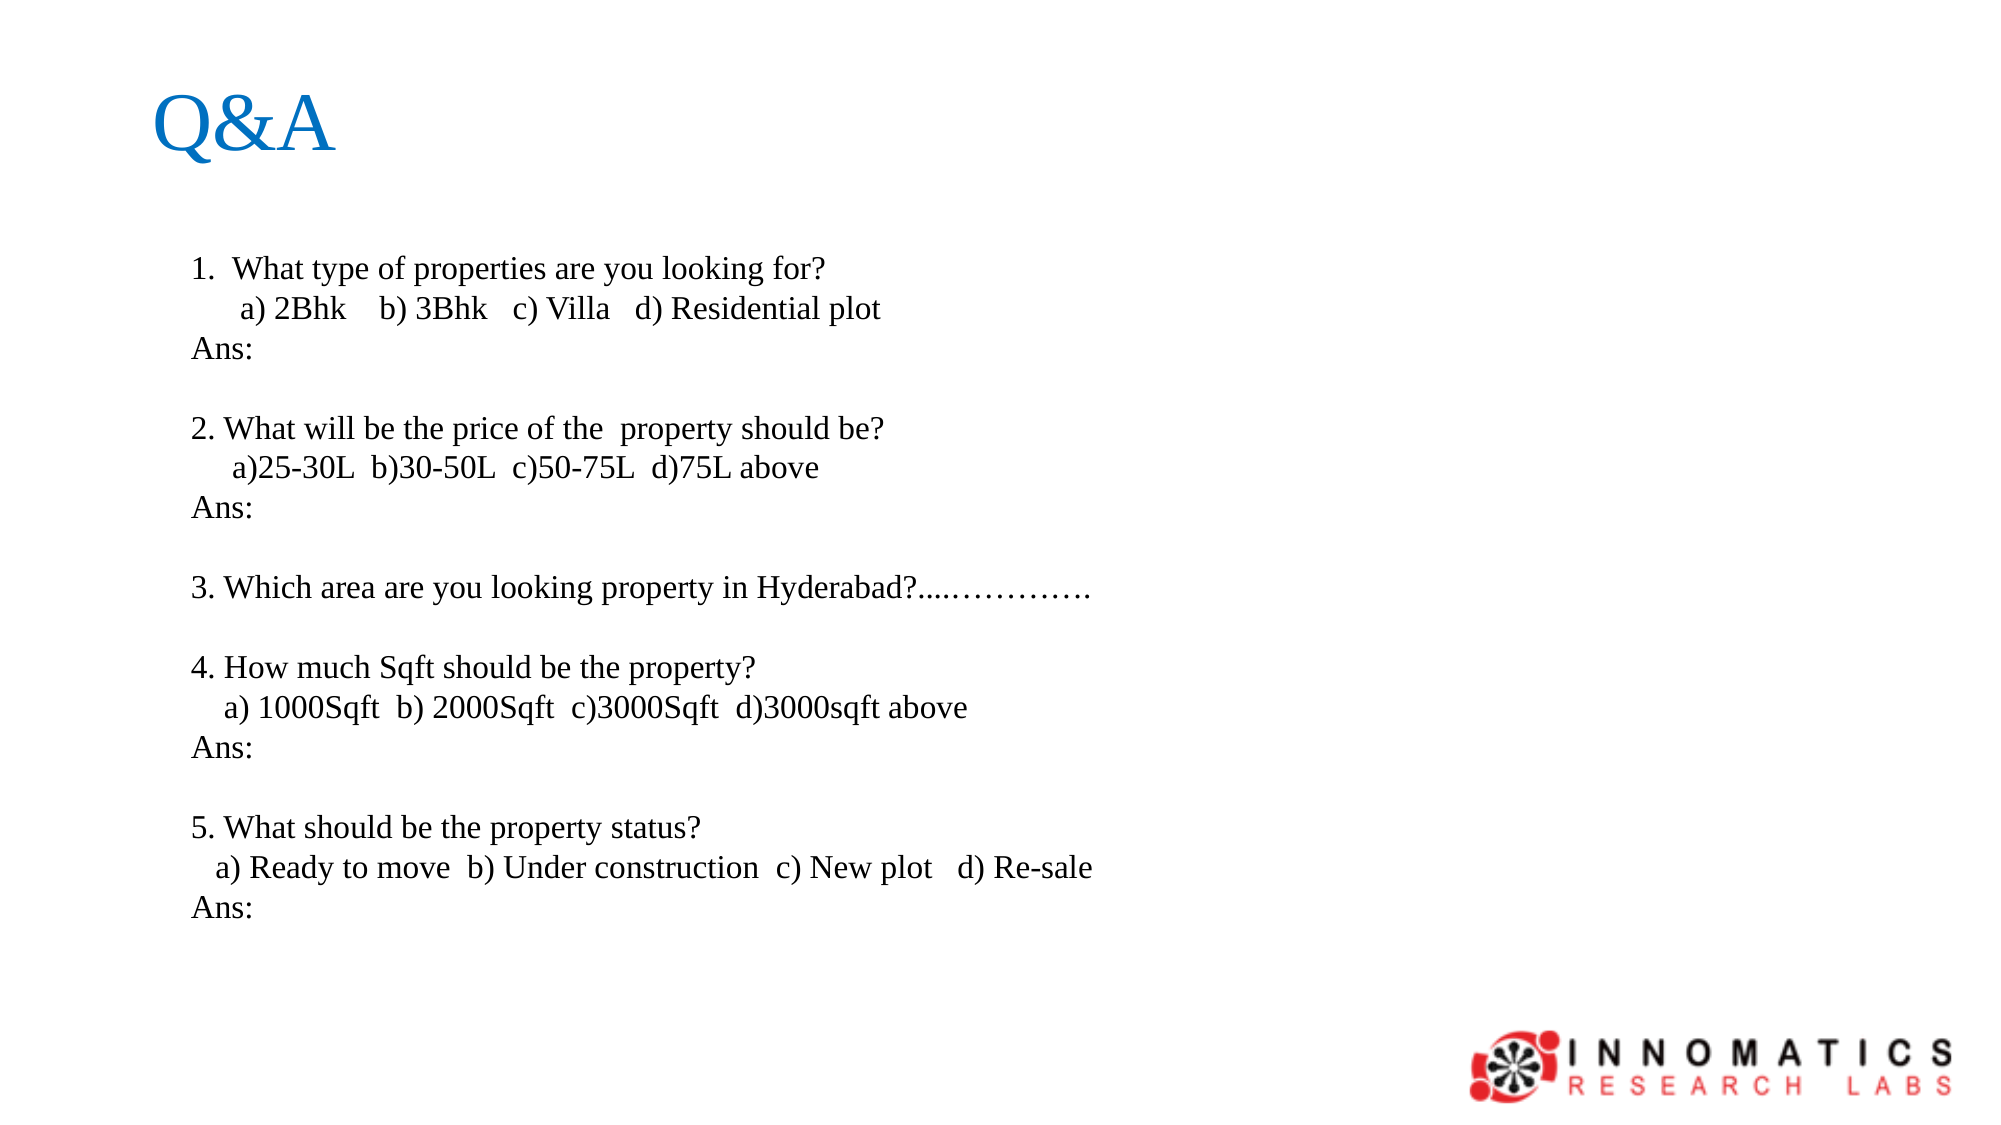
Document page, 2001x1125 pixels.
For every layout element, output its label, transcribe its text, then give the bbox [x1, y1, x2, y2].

text_box Q&A [137, 59, 1611, 209]
text_box 1. What type of properties are you looking for? a) 2Bhk b) 3Bhk c) Villa d) Residential plot Ans: 2. What will be the price of the property should be? a)25-30L b)30-50L c)50-75L d)75L above Ans: 3. Which area are you looking property in Hyderabad?....…………. 4. How much Sqft should be the property? a) 1000Sqft b) 2000Sqft c)3000Sqft d)3000sqft above Ans: 5. What should be the property status? a) Ready to move b) Under construction c) New plot d) Re-sale Ans: [175, 238, 1713, 968]
picture [1445, 1014, 1975, 1125]
